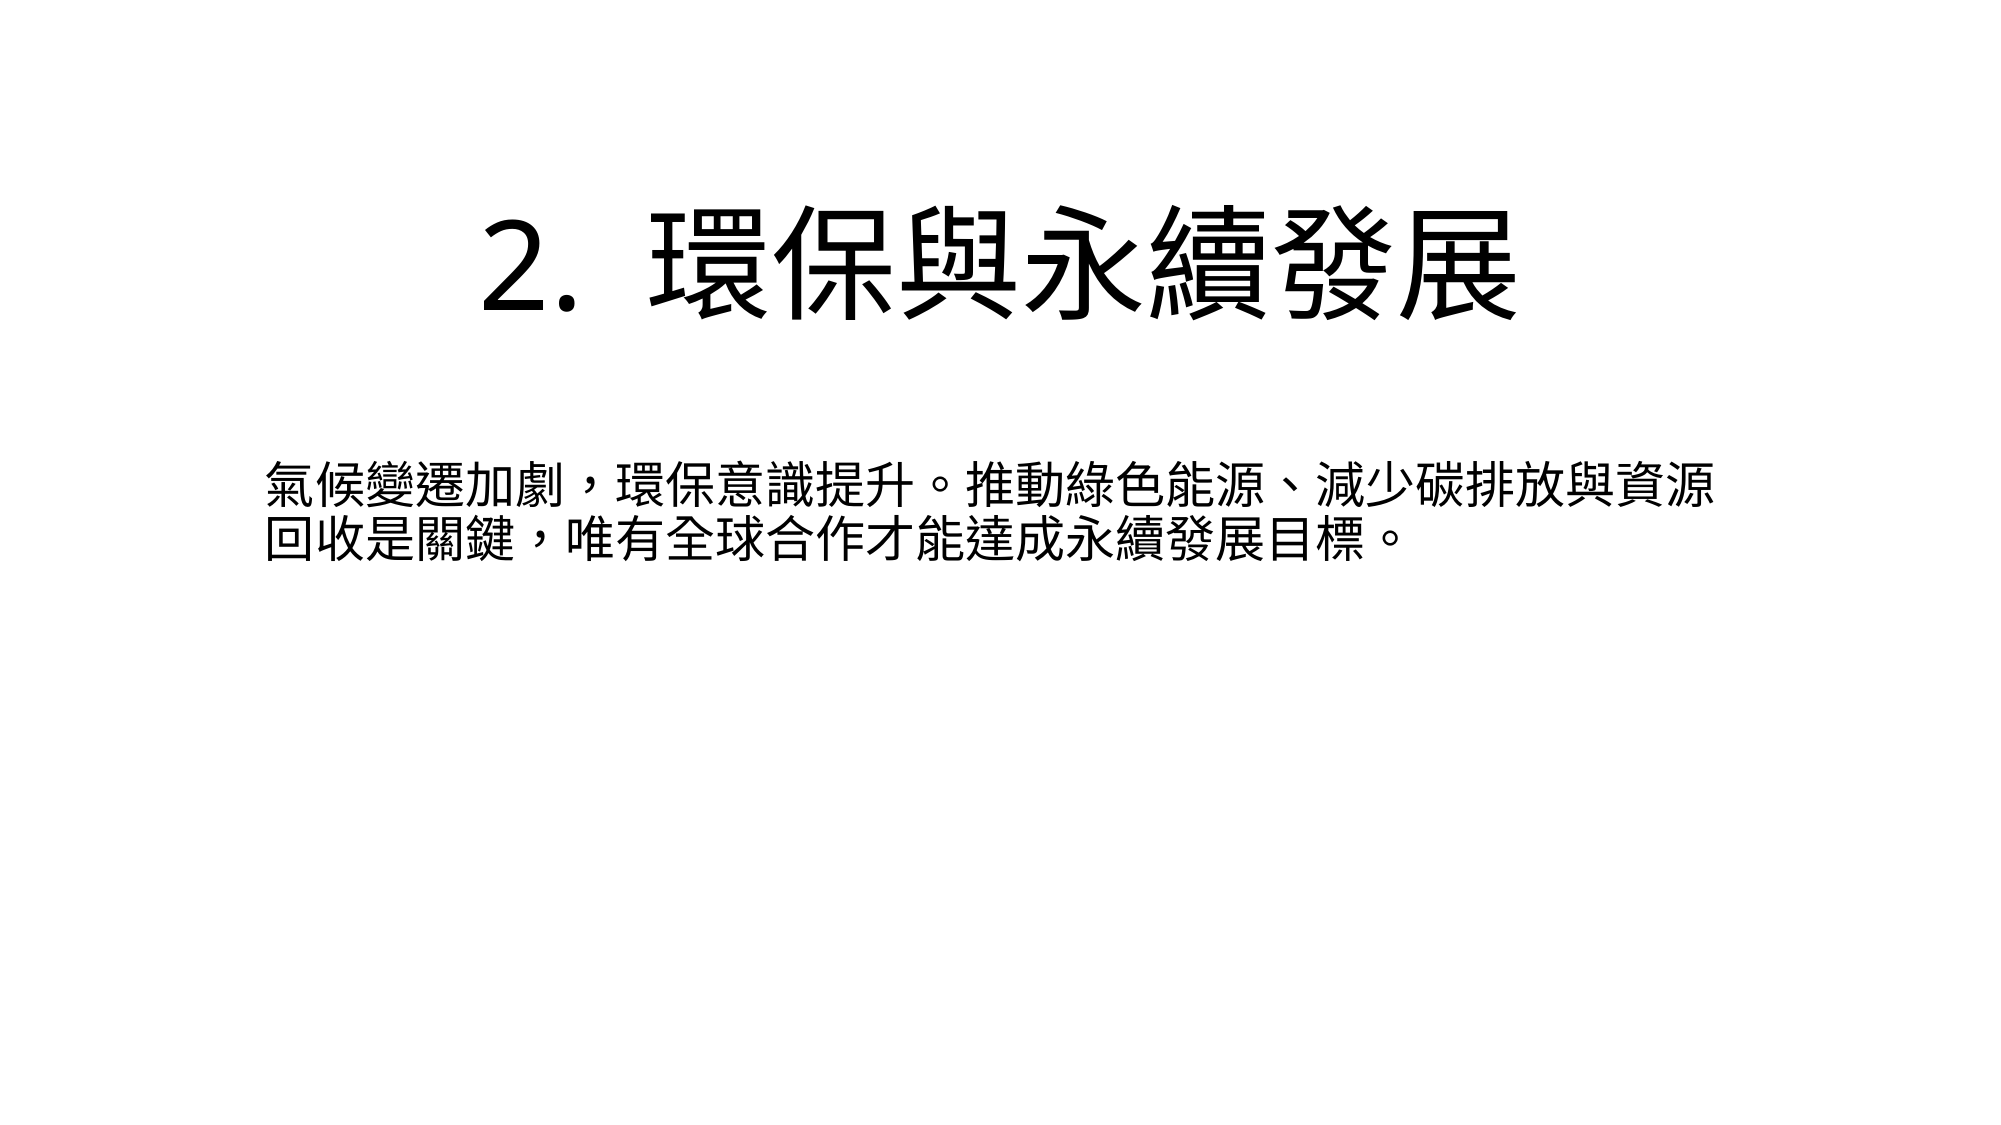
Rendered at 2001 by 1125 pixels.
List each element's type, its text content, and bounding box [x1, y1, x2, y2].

title 2. 環保與永續發展 [249, 184, 1750, 345]
subtitle 氣候變遷加劇，環保意識提升。推動綠色能源、減少碳排放與資源回收是關鍵，唯有全球合作才能達成永續發展目標。 [249, 453, 1750, 725]
